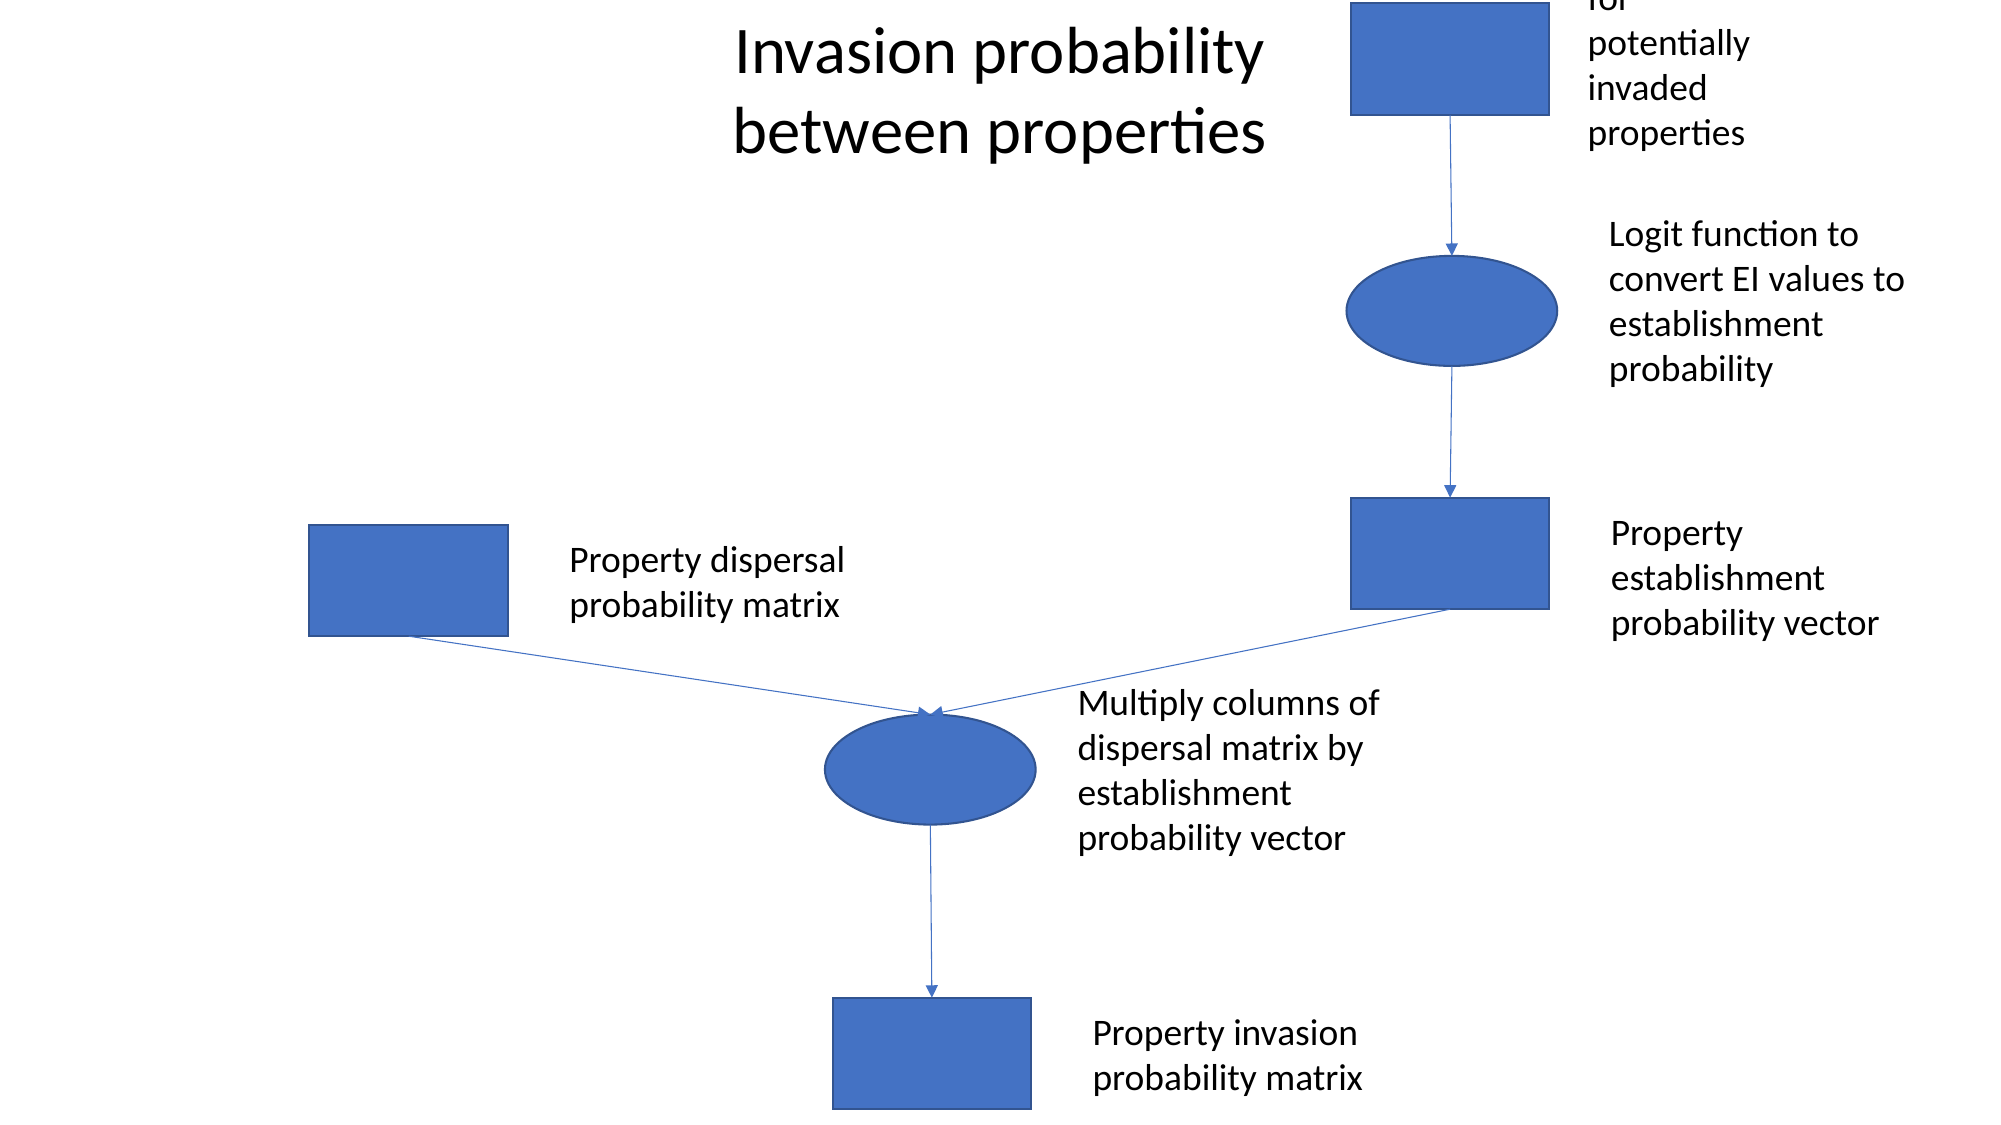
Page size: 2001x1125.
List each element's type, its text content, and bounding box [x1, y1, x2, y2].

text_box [930, 609, 1451, 715]
text_box [308, 524, 509, 637]
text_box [408, 636, 931, 715]
text_box [823, 715, 1037, 826]
text_box Property establishment probability vector [1596, 500, 1976, 651]
text_box EI values for potentially invaded properties [1572, 0, 1783, 161]
text_box Multiply columns of dispersal matrix by establishment probability vector [1062, 715, 1451, 866]
text_box [832, 997, 1032, 1110]
text_box Property invasion probability matrix [1077, 1000, 1458, 1106]
text_box [1350, 497, 1550, 610]
text_box [1345, 254, 1559, 367]
text_box Property dispersal probability matrix [554, 527, 935, 633]
text_box Logit function to convert EI values to establishment probability [1594, 201, 1982, 397]
text_box Invasion probability between properties [683, 0, 1317, 175]
text_box [1350, 2, 1550, 116]
